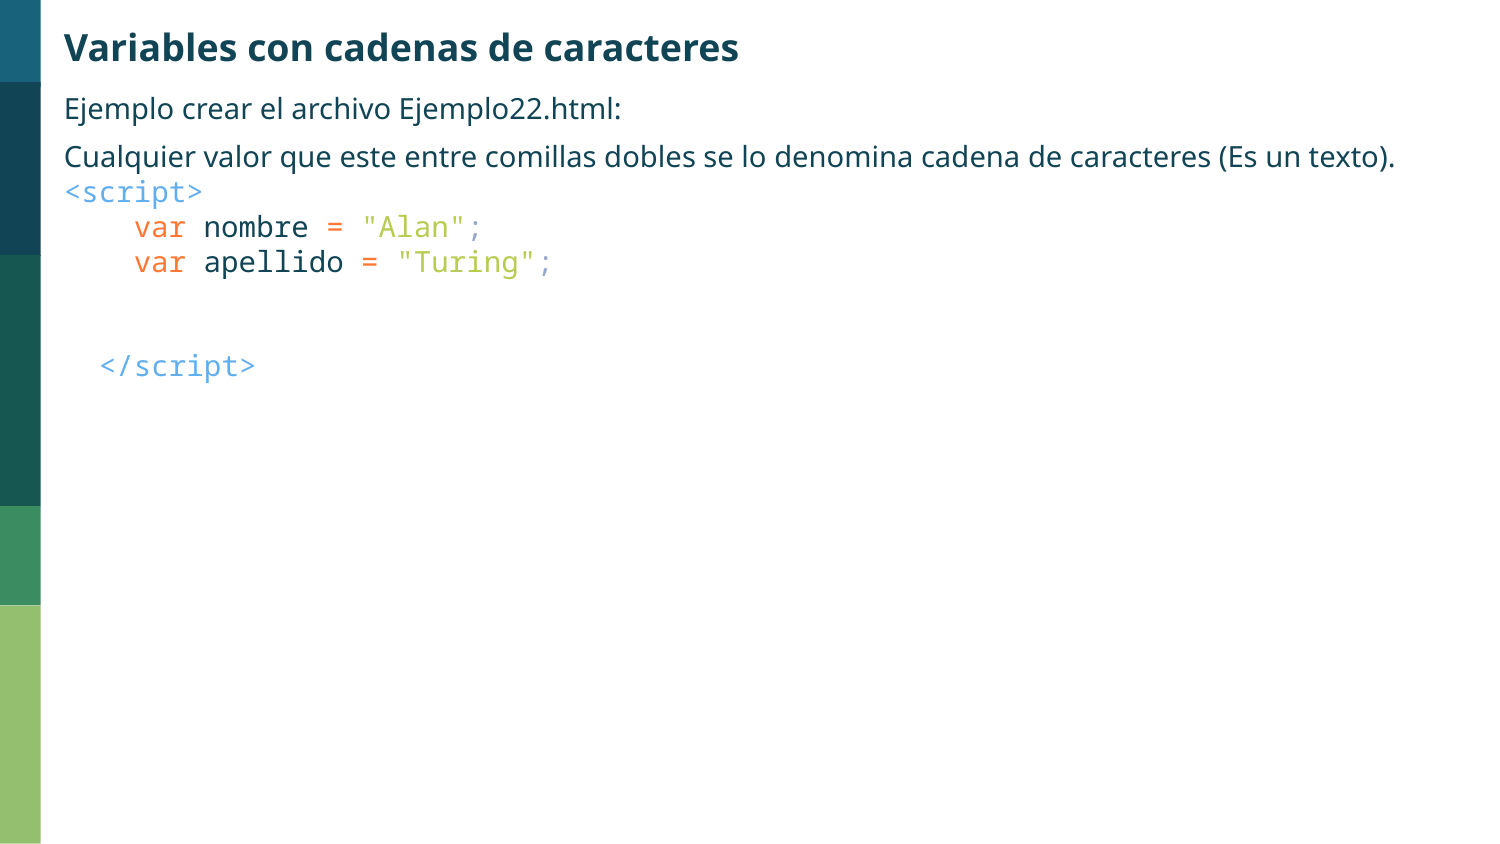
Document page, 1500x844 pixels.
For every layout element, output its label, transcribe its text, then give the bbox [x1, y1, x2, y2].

text_box Ejemplo crear el archivo Ejemplo22.html: Cualquier valor que este entre comillas dobles se lo denomina cadena de caracteres (Es un texto). <script> var nombre = "Alan"; var apellido = "Turing"; </script> [48, 75, 1480, 815]
text_box Variables con cadenas de caracteres [48, 0, 1131, 94]
